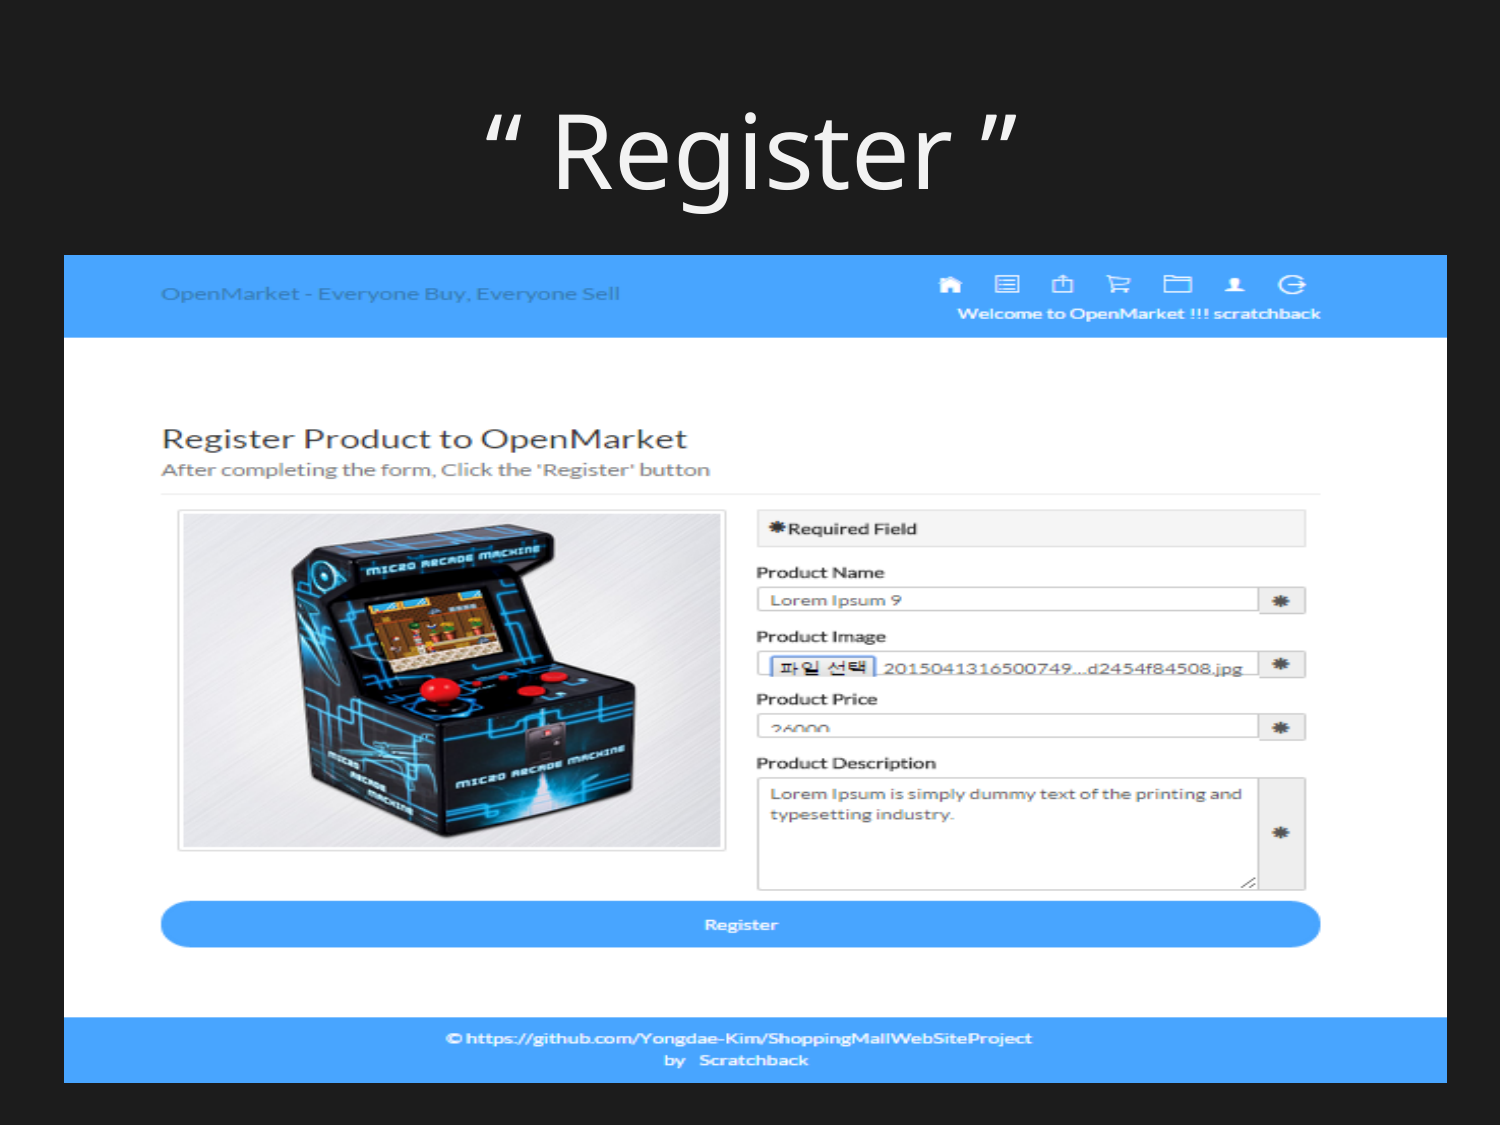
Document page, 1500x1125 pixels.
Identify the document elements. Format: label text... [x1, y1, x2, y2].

picture [64, 255, 1448, 1083]
text_box “ Register ” [0, 78, 1500, 219]
